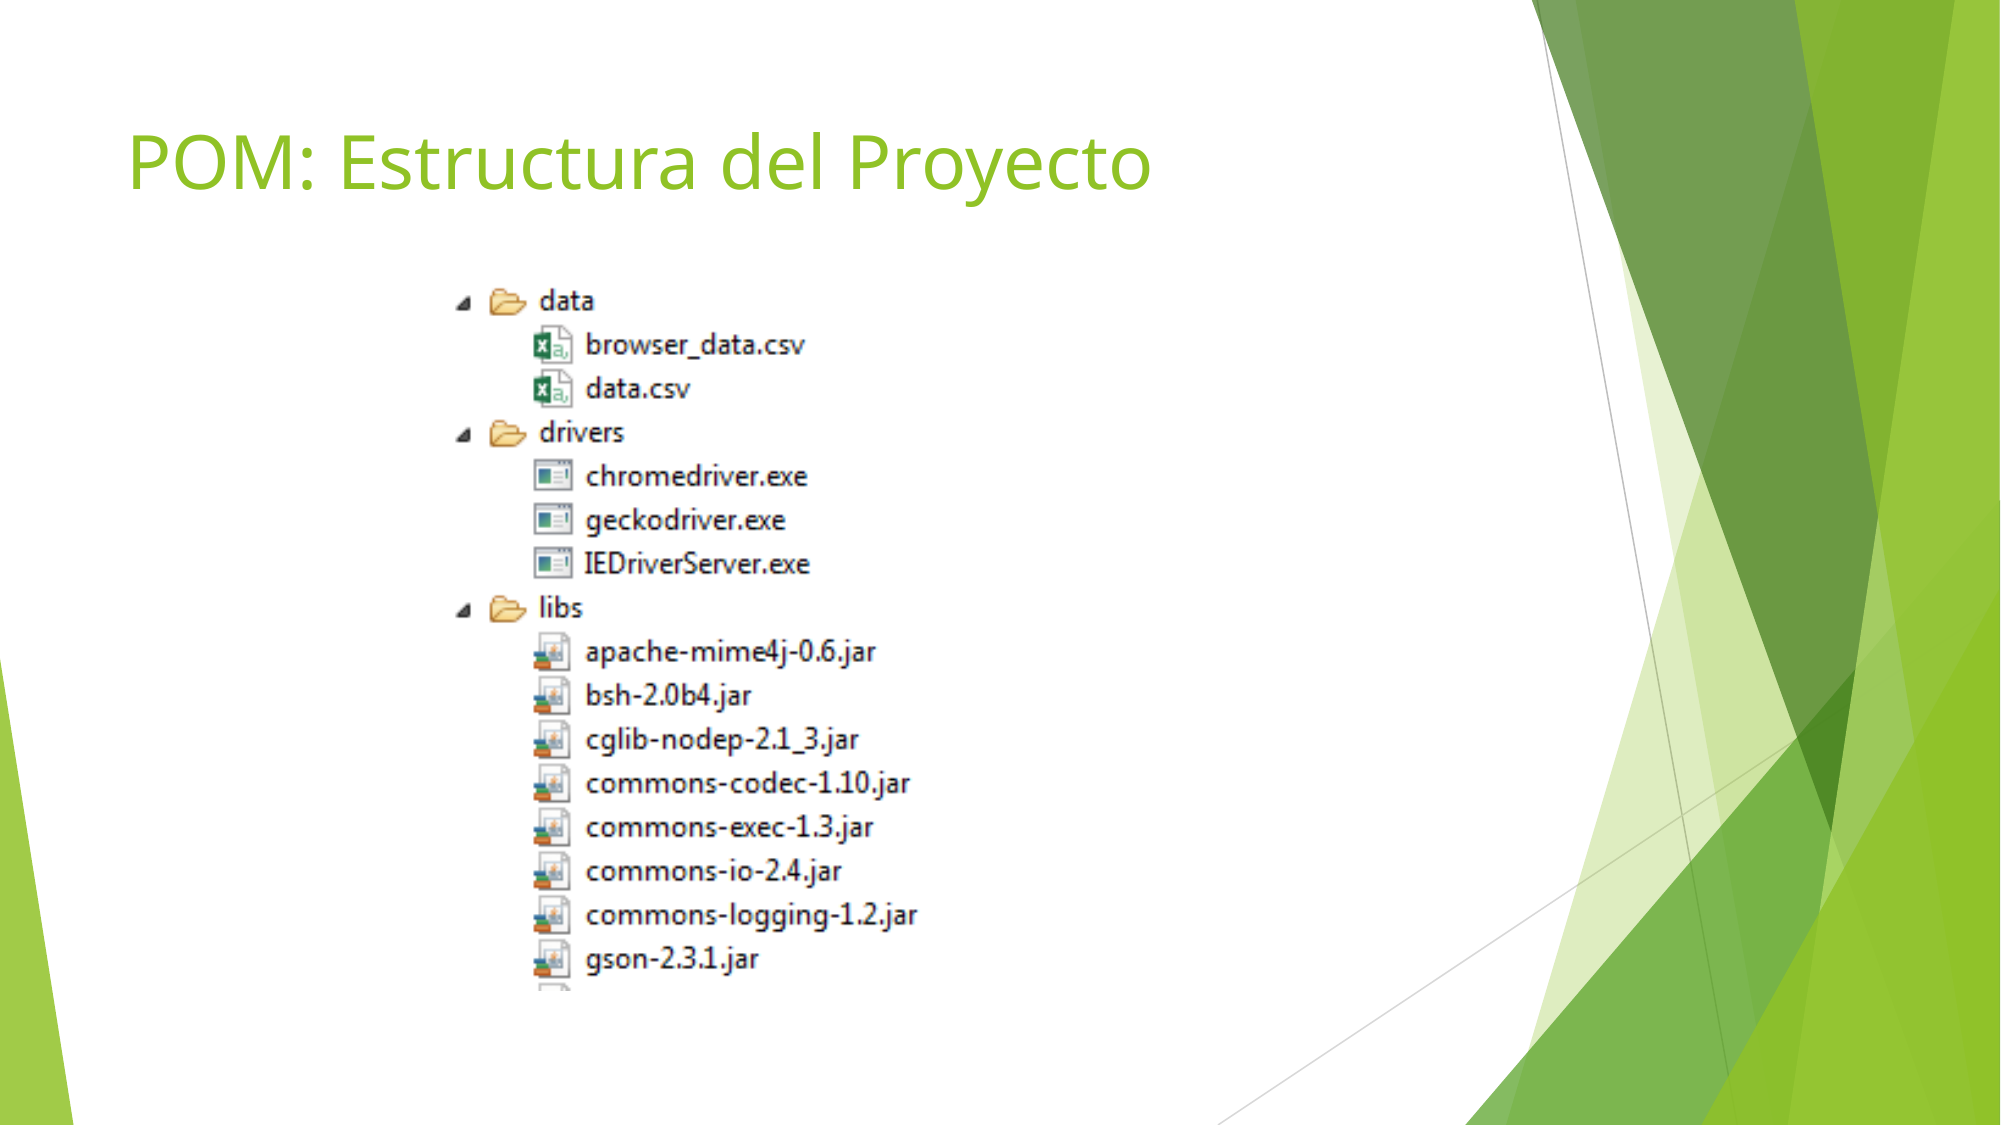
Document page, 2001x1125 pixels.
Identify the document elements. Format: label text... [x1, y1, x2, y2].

picture [432, 277, 1108, 992]
title POM: Estructura del Proyecto [111, 99, 1522, 317]
